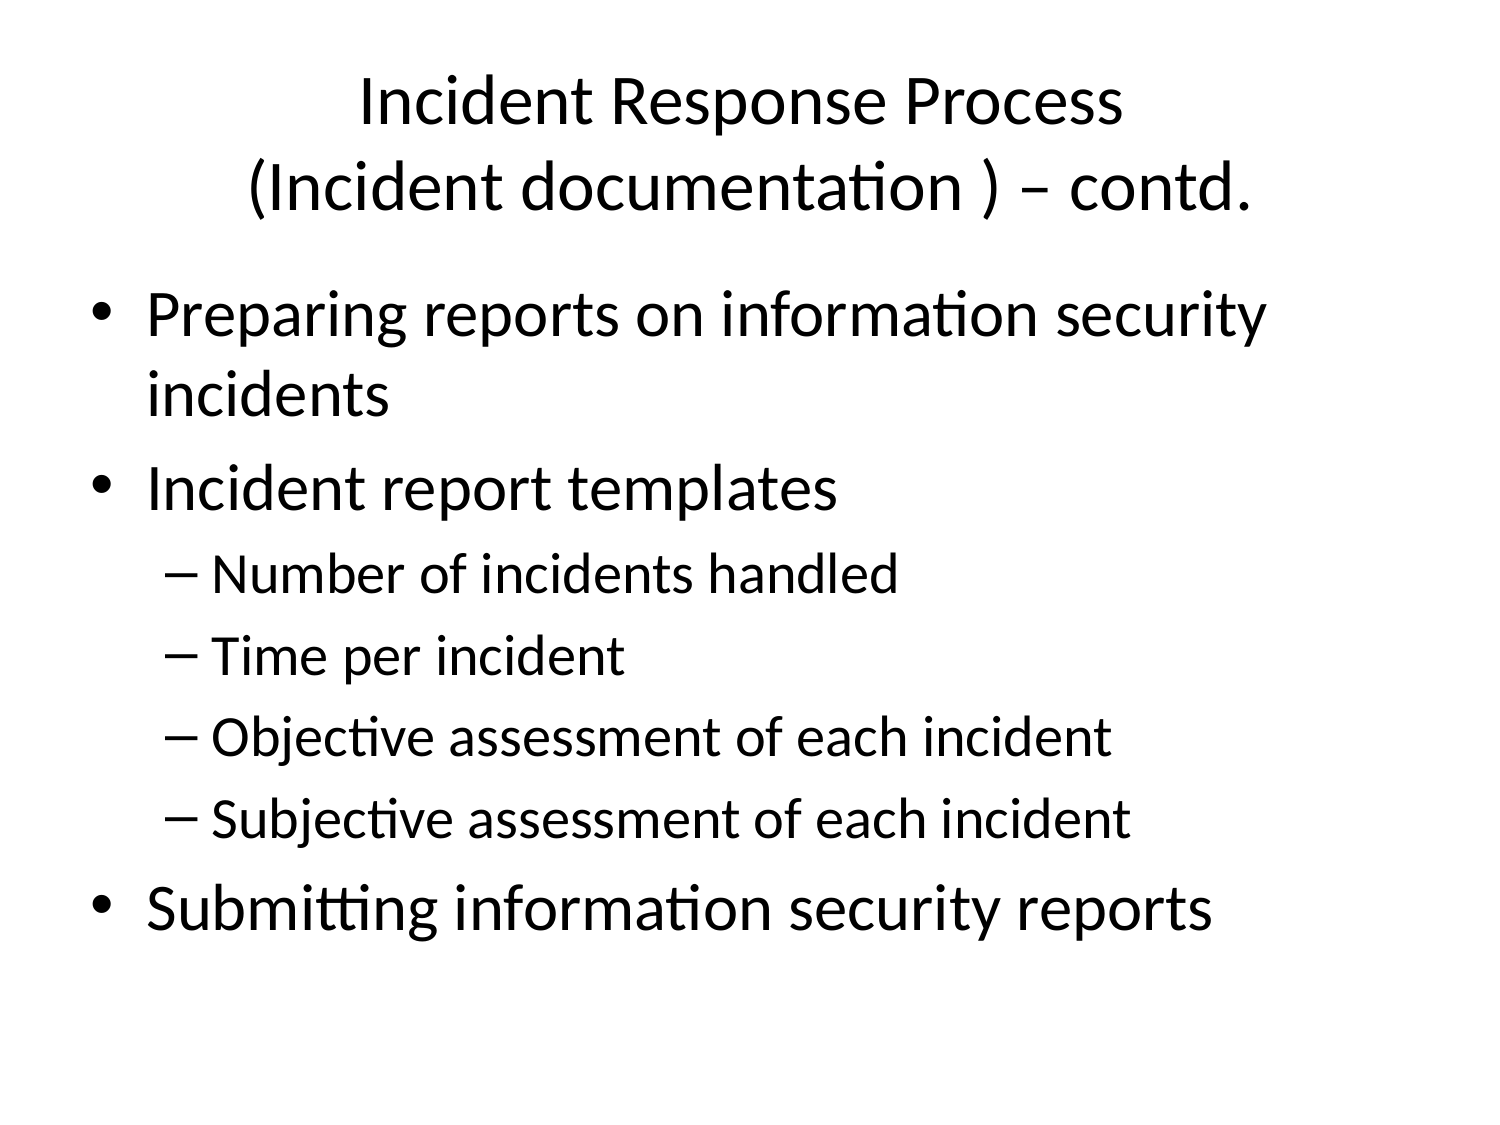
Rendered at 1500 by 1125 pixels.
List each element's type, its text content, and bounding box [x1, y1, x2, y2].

title Incident Response Process (Incident documentation ) – contd. [75, 45, 1425, 233]
list Preparing reports on information security incidents Incident report templates Number of incidents handled Time per incident Objective assessment of each incident Subjective assessment of each incident Submitting information security reports [75, 262, 1425, 1005]
